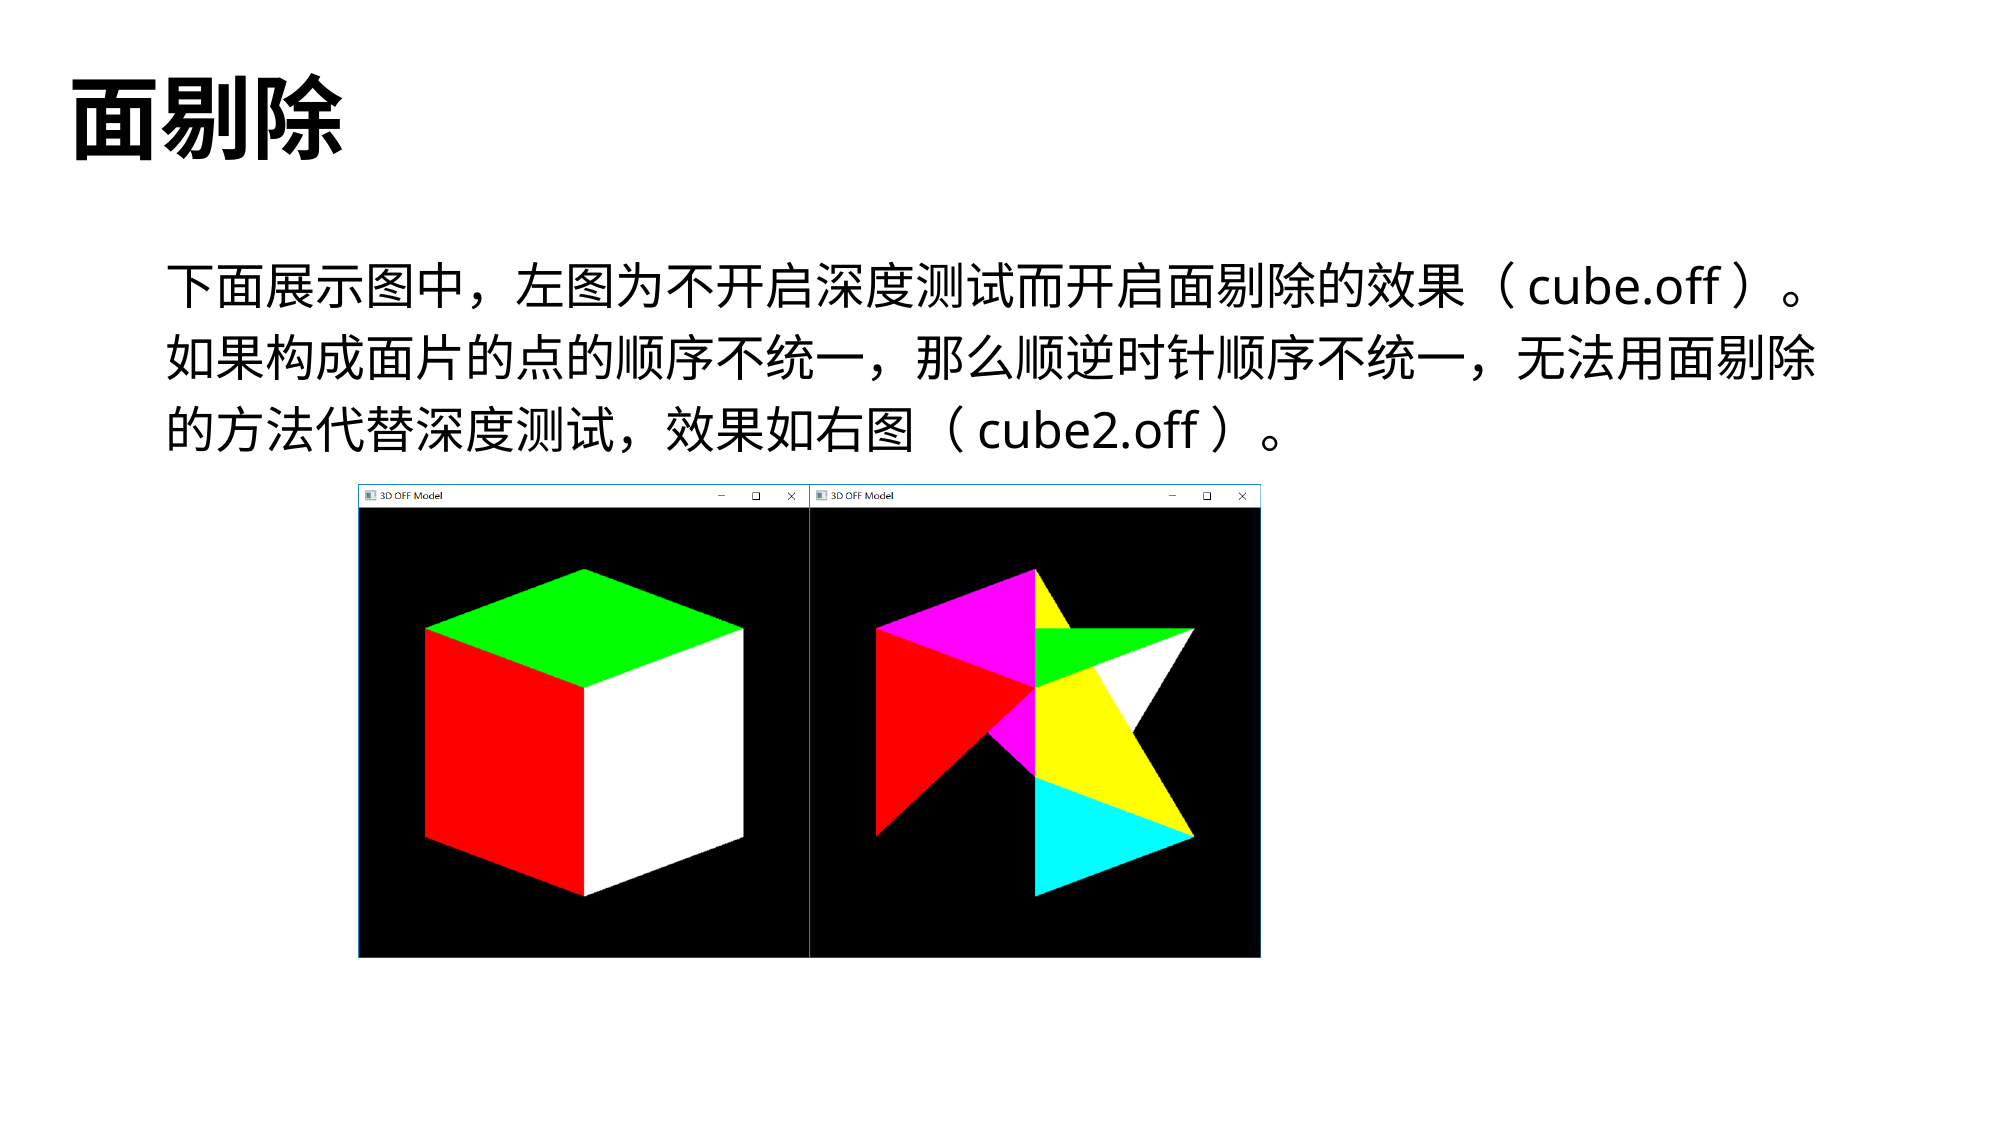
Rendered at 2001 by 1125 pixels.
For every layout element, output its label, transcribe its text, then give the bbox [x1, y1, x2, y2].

picture [358, 484, 1261, 959]
text_box 面剔除 [54, 53, 1020, 179]
list 下面展示图中，左图为不开启深度测试而开启面剔除的效果（cube.off）。如果构成面片的点的顺序不统一，那么顺逆时针顺序不统一，无法用面剔除的方法代替深度测试，效果如右图（cube2.off）。 [150, 234, 1850, 665]
